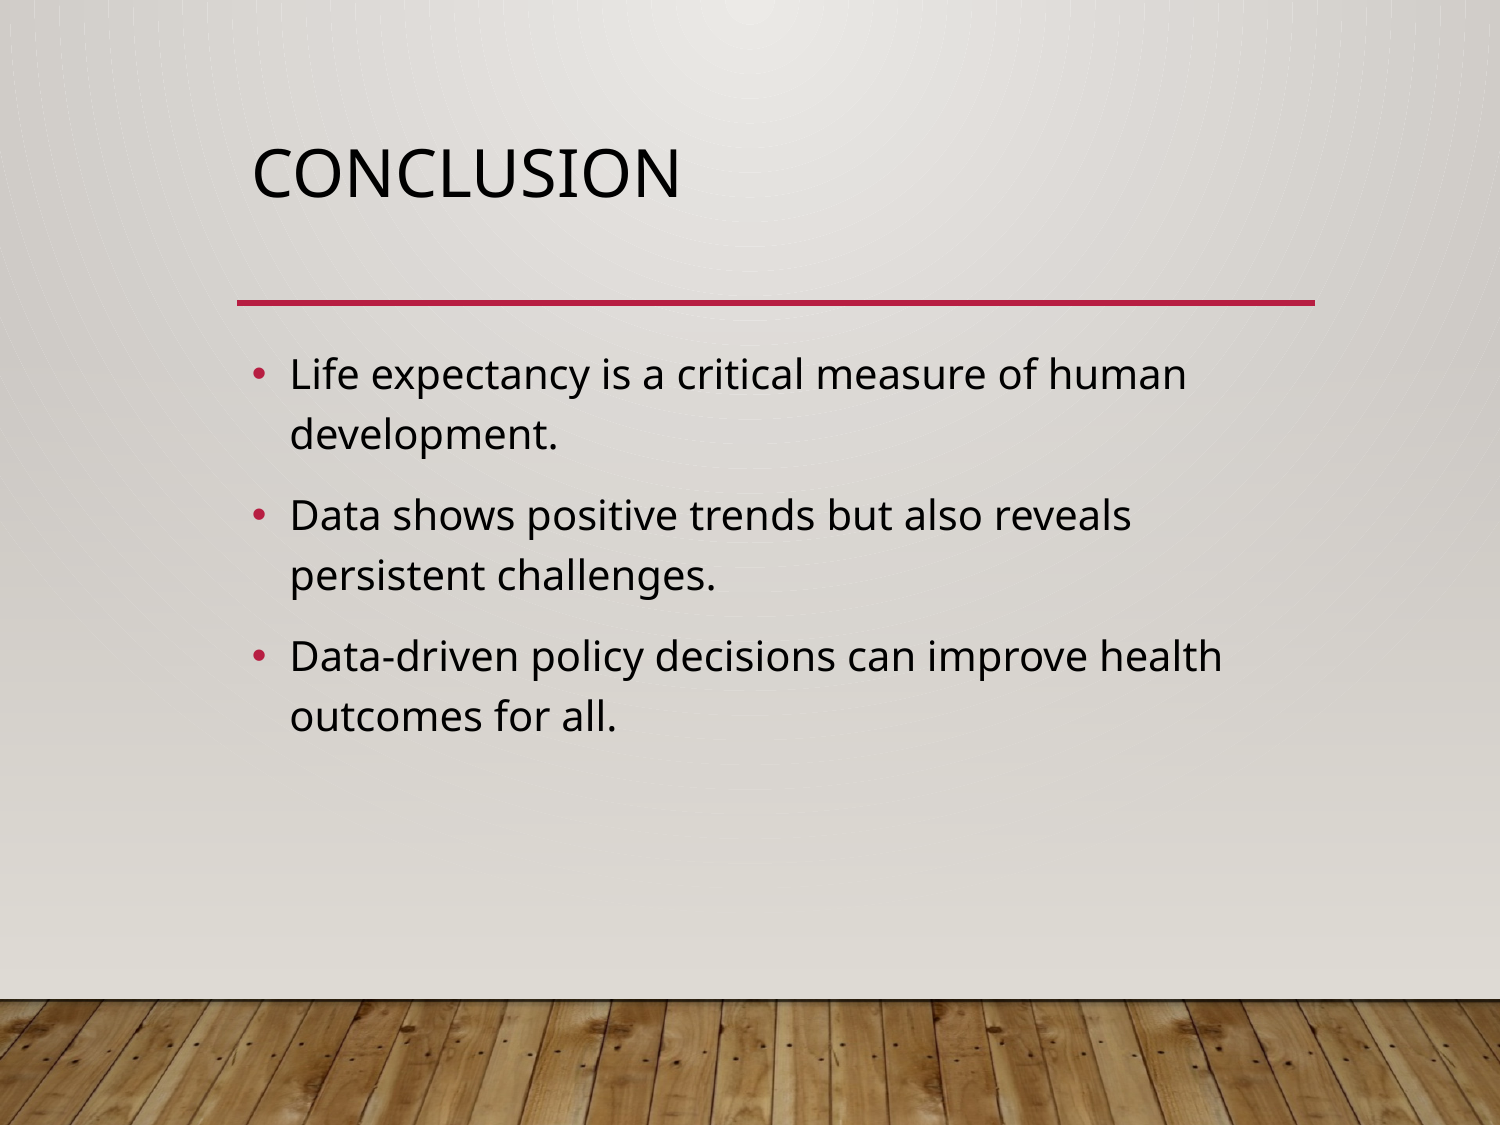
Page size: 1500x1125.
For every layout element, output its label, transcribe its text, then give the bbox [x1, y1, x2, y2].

title Conclusion [236, 131, 1315, 305]
picture [0, 999, 1500, 1125]
list Life expectancy is a critical measure of human development. Data shows positive trends but also reveals persistent challenges. Data-driven policy decisions can improve health outcomes for all. [236, 330, 1315, 897]
